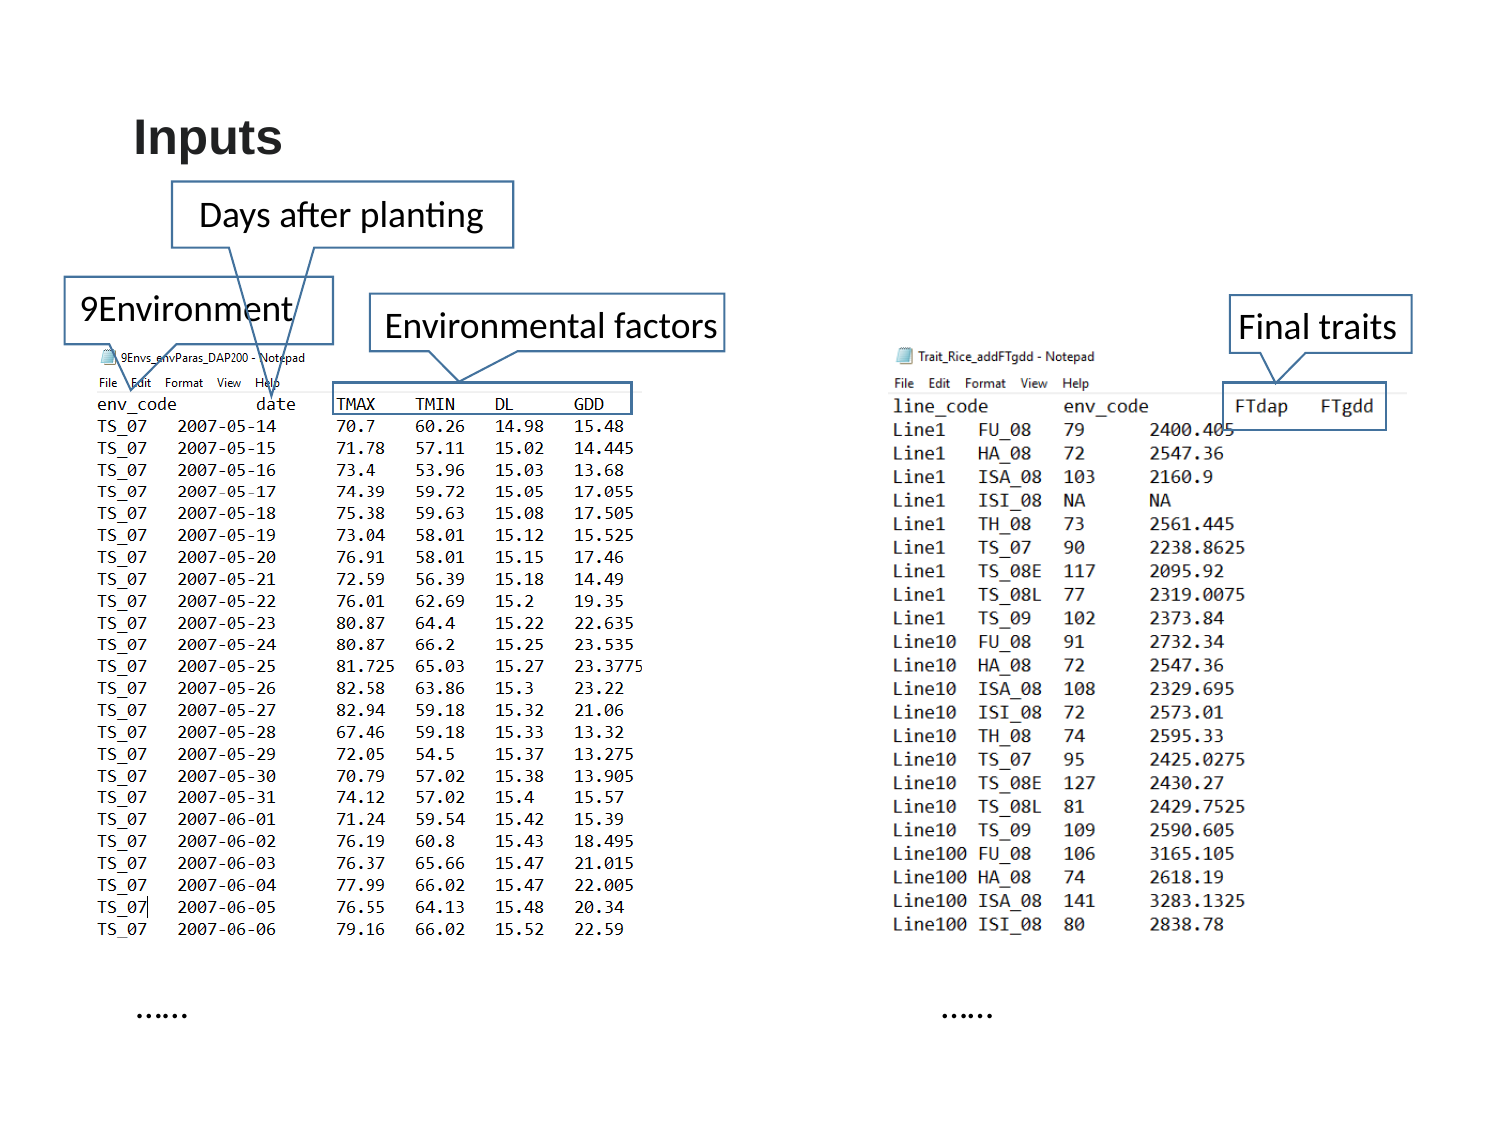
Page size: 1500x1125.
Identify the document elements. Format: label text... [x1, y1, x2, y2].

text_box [1223, 295, 1419, 356]
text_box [171, 181, 514, 287]
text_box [369, 293, 750, 355]
text_box Inputs [118, 96, 437, 172]
text_box …… [121, 973, 419, 1034]
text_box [64, 276, 333, 345]
picture [97, 346, 643, 938]
text_box …… [926, 973, 1224, 1034]
picture [888, 345, 1407, 938]
